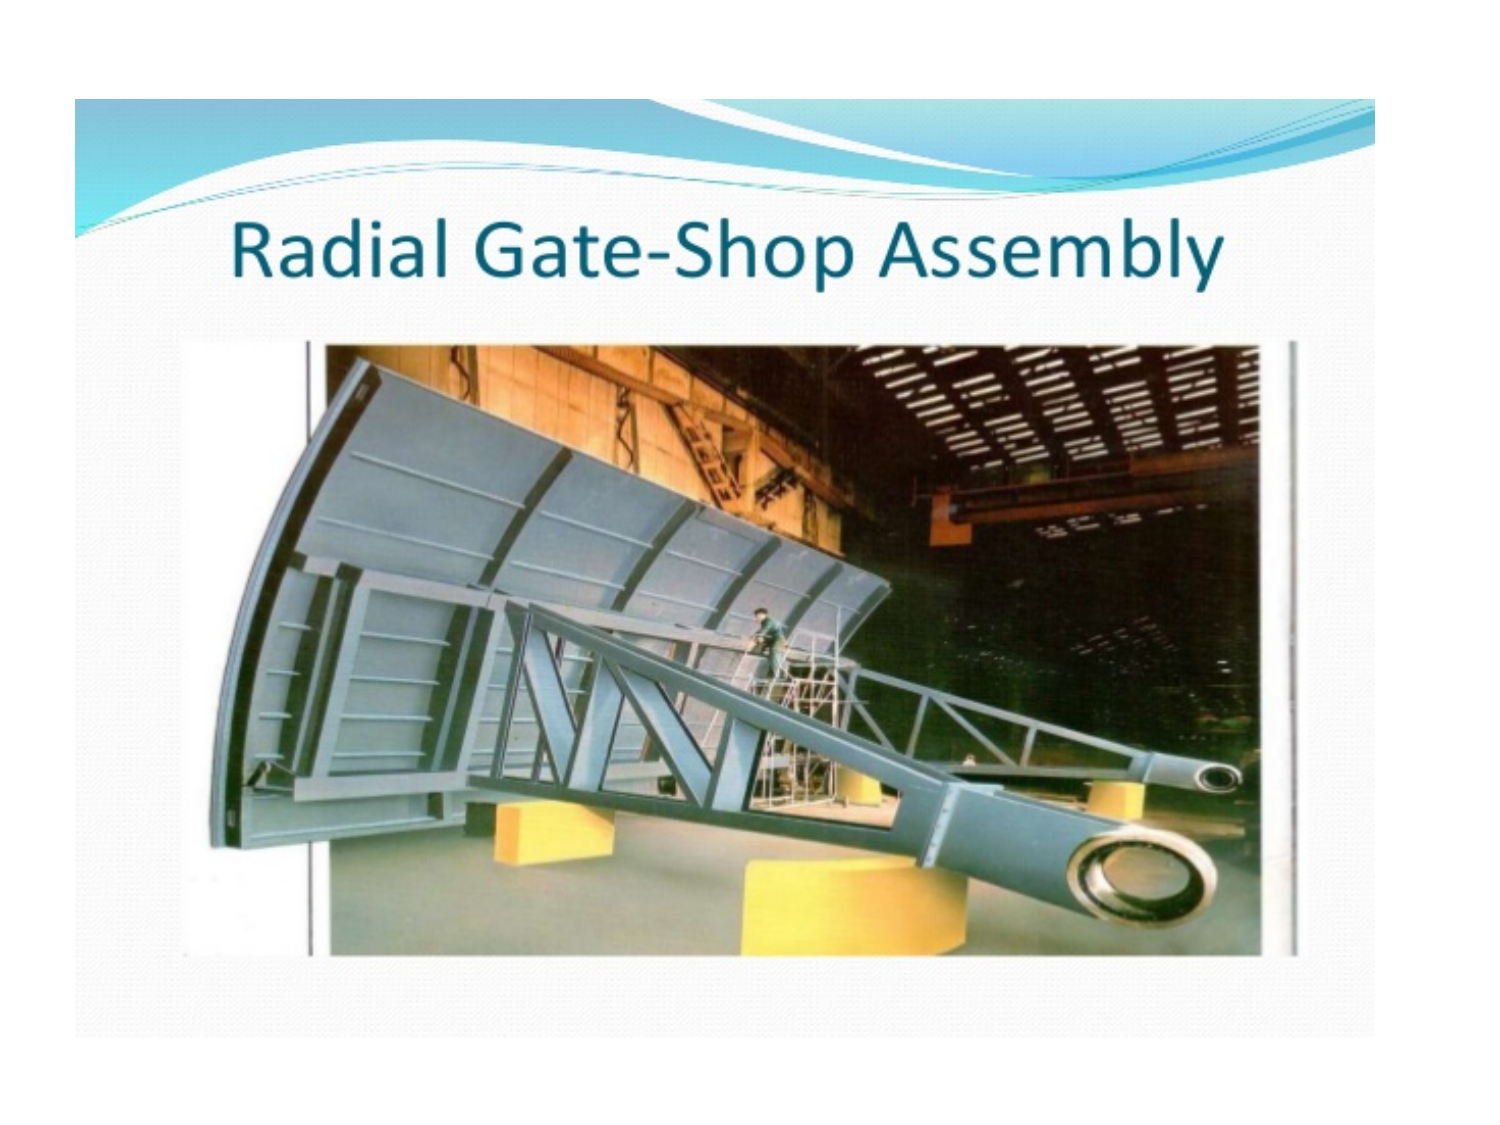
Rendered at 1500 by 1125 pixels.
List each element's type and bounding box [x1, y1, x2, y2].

list [74, 99, 1376, 1038]
